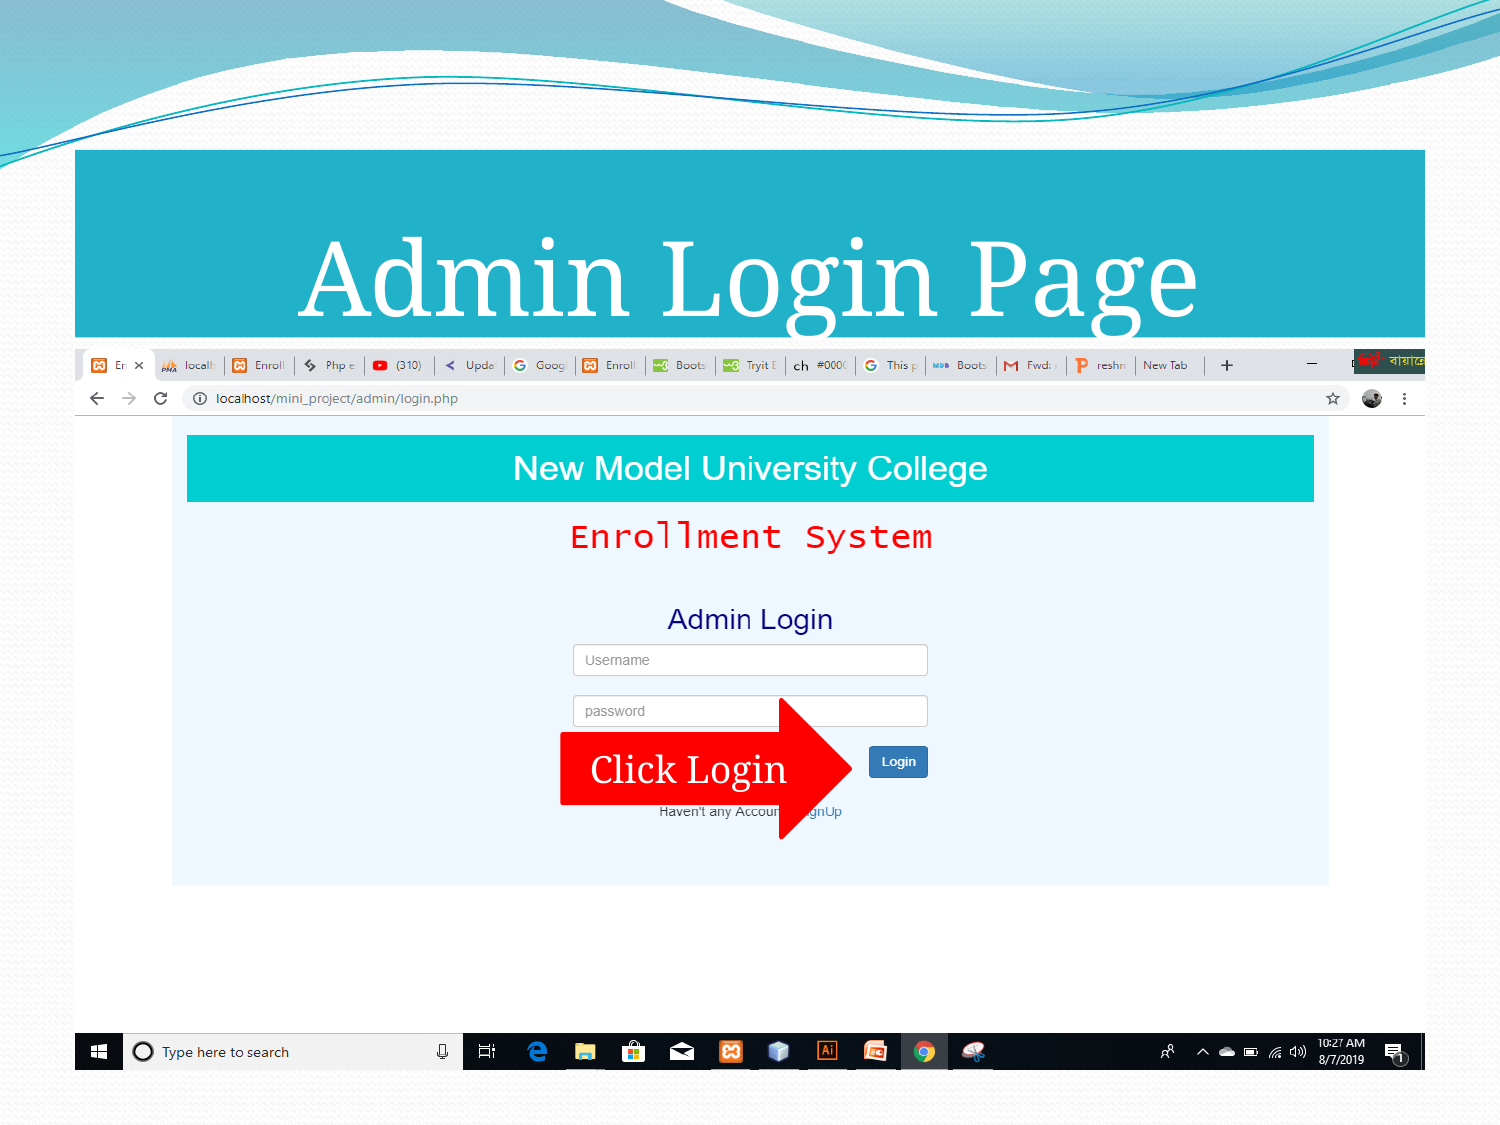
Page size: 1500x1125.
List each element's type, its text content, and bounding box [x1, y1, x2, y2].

title Admin Login Page [75, 149, 1425, 338]
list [74, 349, 1426, 1071]
